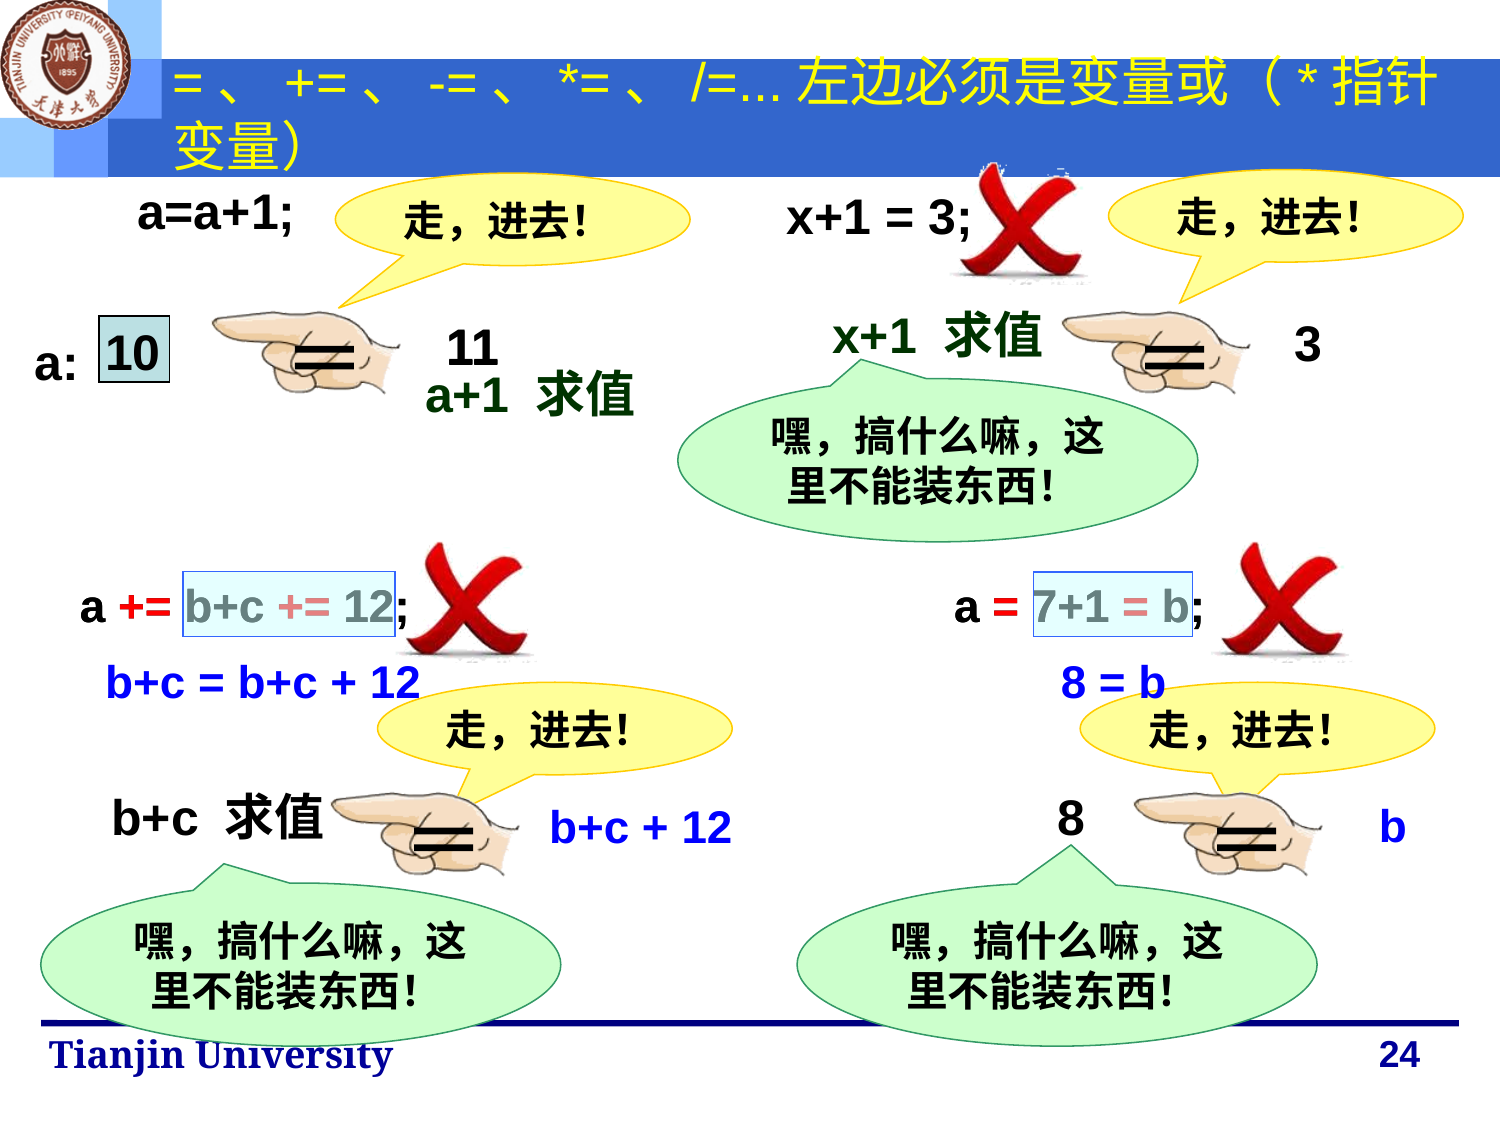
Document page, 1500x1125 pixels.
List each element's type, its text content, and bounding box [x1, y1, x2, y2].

text_box 走，进去！ [335, 173, 691, 294]
text_box x+1 = 3; [771, 176, 932, 252]
text_box 8 [1042, 777, 1126, 854]
title =、+=、-=、*=、/=...左边必须是变量或（*指针变量） [157, 42, 1471, 183]
text_box b+c + 12 [534, 785, 762, 861]
text_box x+1 求值 [817, 296, 1053, 372]
text_box 走，进去！ [377, 682, 733, 779]
picture [0, 0, 131, 130]
text_box 8 = b [1046, 645, 1195, 716]
text_box b+c = b+c + 12 [90, 645, 437, 716]
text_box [324, 777, 526, 887]
text_box 3 [1279, 303, 1380, 379]
text_box 11 [431, 306, 543, 383]
text_box a+1 求值 [410, 354, 662, 431]
text_box 嘿，搞什么嘛，这里不能装东西！ [40, 863, 561, 1047]
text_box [205, 295, 407, 406]
text_box 嘿，搞什么嘛，这里不能装东西！ [677, 359, 1198, 542]
text_box 走，进去！ [1080, 682, 1435, 776]
picture [1198, 526, 1353, 663]
picture [383, 526, 538, 663]
text_box 嘿，搞什么嘛，这里不能装东西！ [797, 844, 1318, 1047]
text_box 走，进去！ [1108, 169, 1464, 294]
text_box b [1364, 789, 1422, 860]
text_box a = 7+1 = b; [939, 569, 1193, 640]
text_box b+c 求值 [96, 777, 323, 854]
text_box [1033, 571, 1193, 637]
text_box a=a+1; [115, 171, 346, 248]
text_box a += b+c += 12; [64, 568, 378, 640]
text_box 10 [90, 312, 200, 388]
picture [937, 148, 1092, 285]
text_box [18, 315, 170, 399]
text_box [1127, 777, 1329, 887]
text_box [182, 571, 378, 637]
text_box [1055, 295, 1257, 406]
